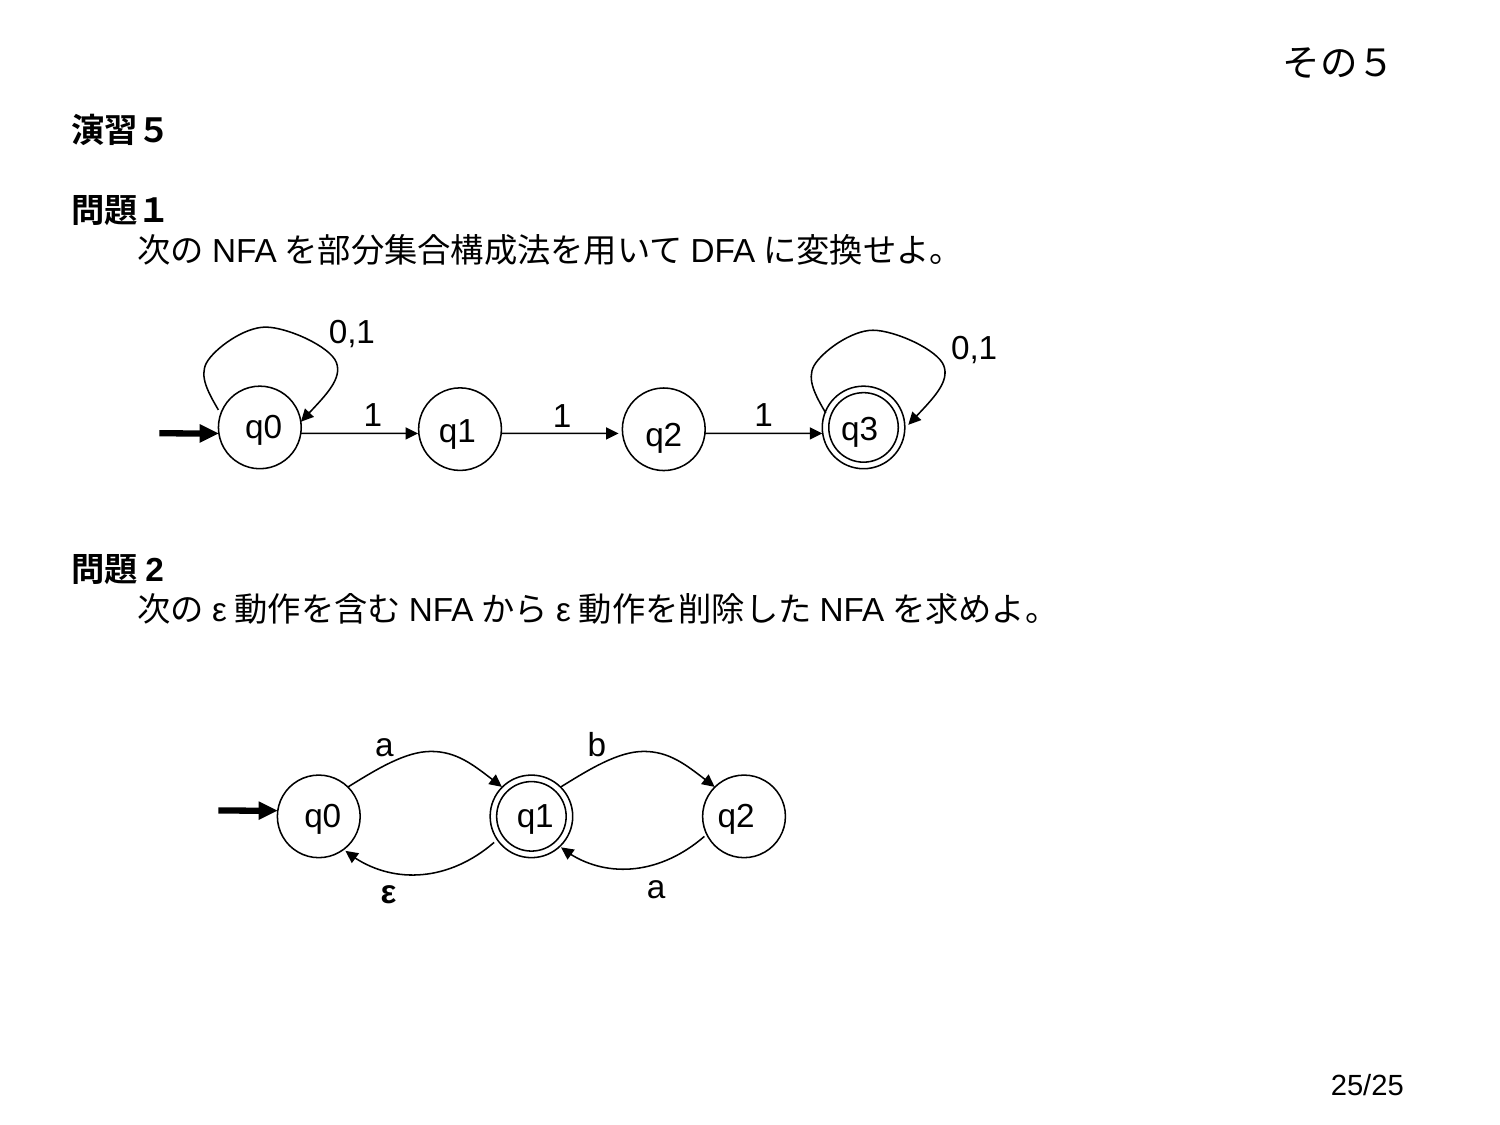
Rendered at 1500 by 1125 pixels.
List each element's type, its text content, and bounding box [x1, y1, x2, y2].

text_box 0,1 [313, 302, 390, 358]
text_box [587, 427, 619, 440]
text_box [218, 715, 786, 919]
text_box 1 [348, 386, 397, 441]
text_box 1 [538, 386, 587, 442]
text_box [429, 387, 502, 471]
text_box 1 [739, 386, 788, 441]
text_box [698, 406, 706, 453]
text_box [788, 427, 823, 440]
text_box [832, 455, 895, 469]
text_box q3 [826, 414, 905, 455]
text_box その５ [1267, 31, 1443, 92]
text_box q1 [424, 401, 491, 457]
text_box q2 [630, 405, 698, 461]
text_box [397, 427, 418, 440]
text_box [622, 387, 698, 454]
text_box [811, 330, 946, 425]
text_box 演習５ 問題１ 次のNFAを部分集合構成法を用いてDFAに変換せよ。 問題2 次のε動作を含むNFAからε動作を削除したNFAを求めよ。 [56, 101, 1074, 676]
text_box q0 [230, 412, 298, 453]
text_box [218, 411, 293, 469]
text_box [298, 422, 302, 444]
slide_number 25/25 [1069, 1058, 1419, 1103]
text_box [637, 461, 691, 471]
text_box [159, 427, 219, 440]
text_box 0,1 [936, 318, 1013, 374]
text_box [203, 327, 338, 422]
text_box [418, 408, 424, 450]
text_box [822, 412, 826, 445]
